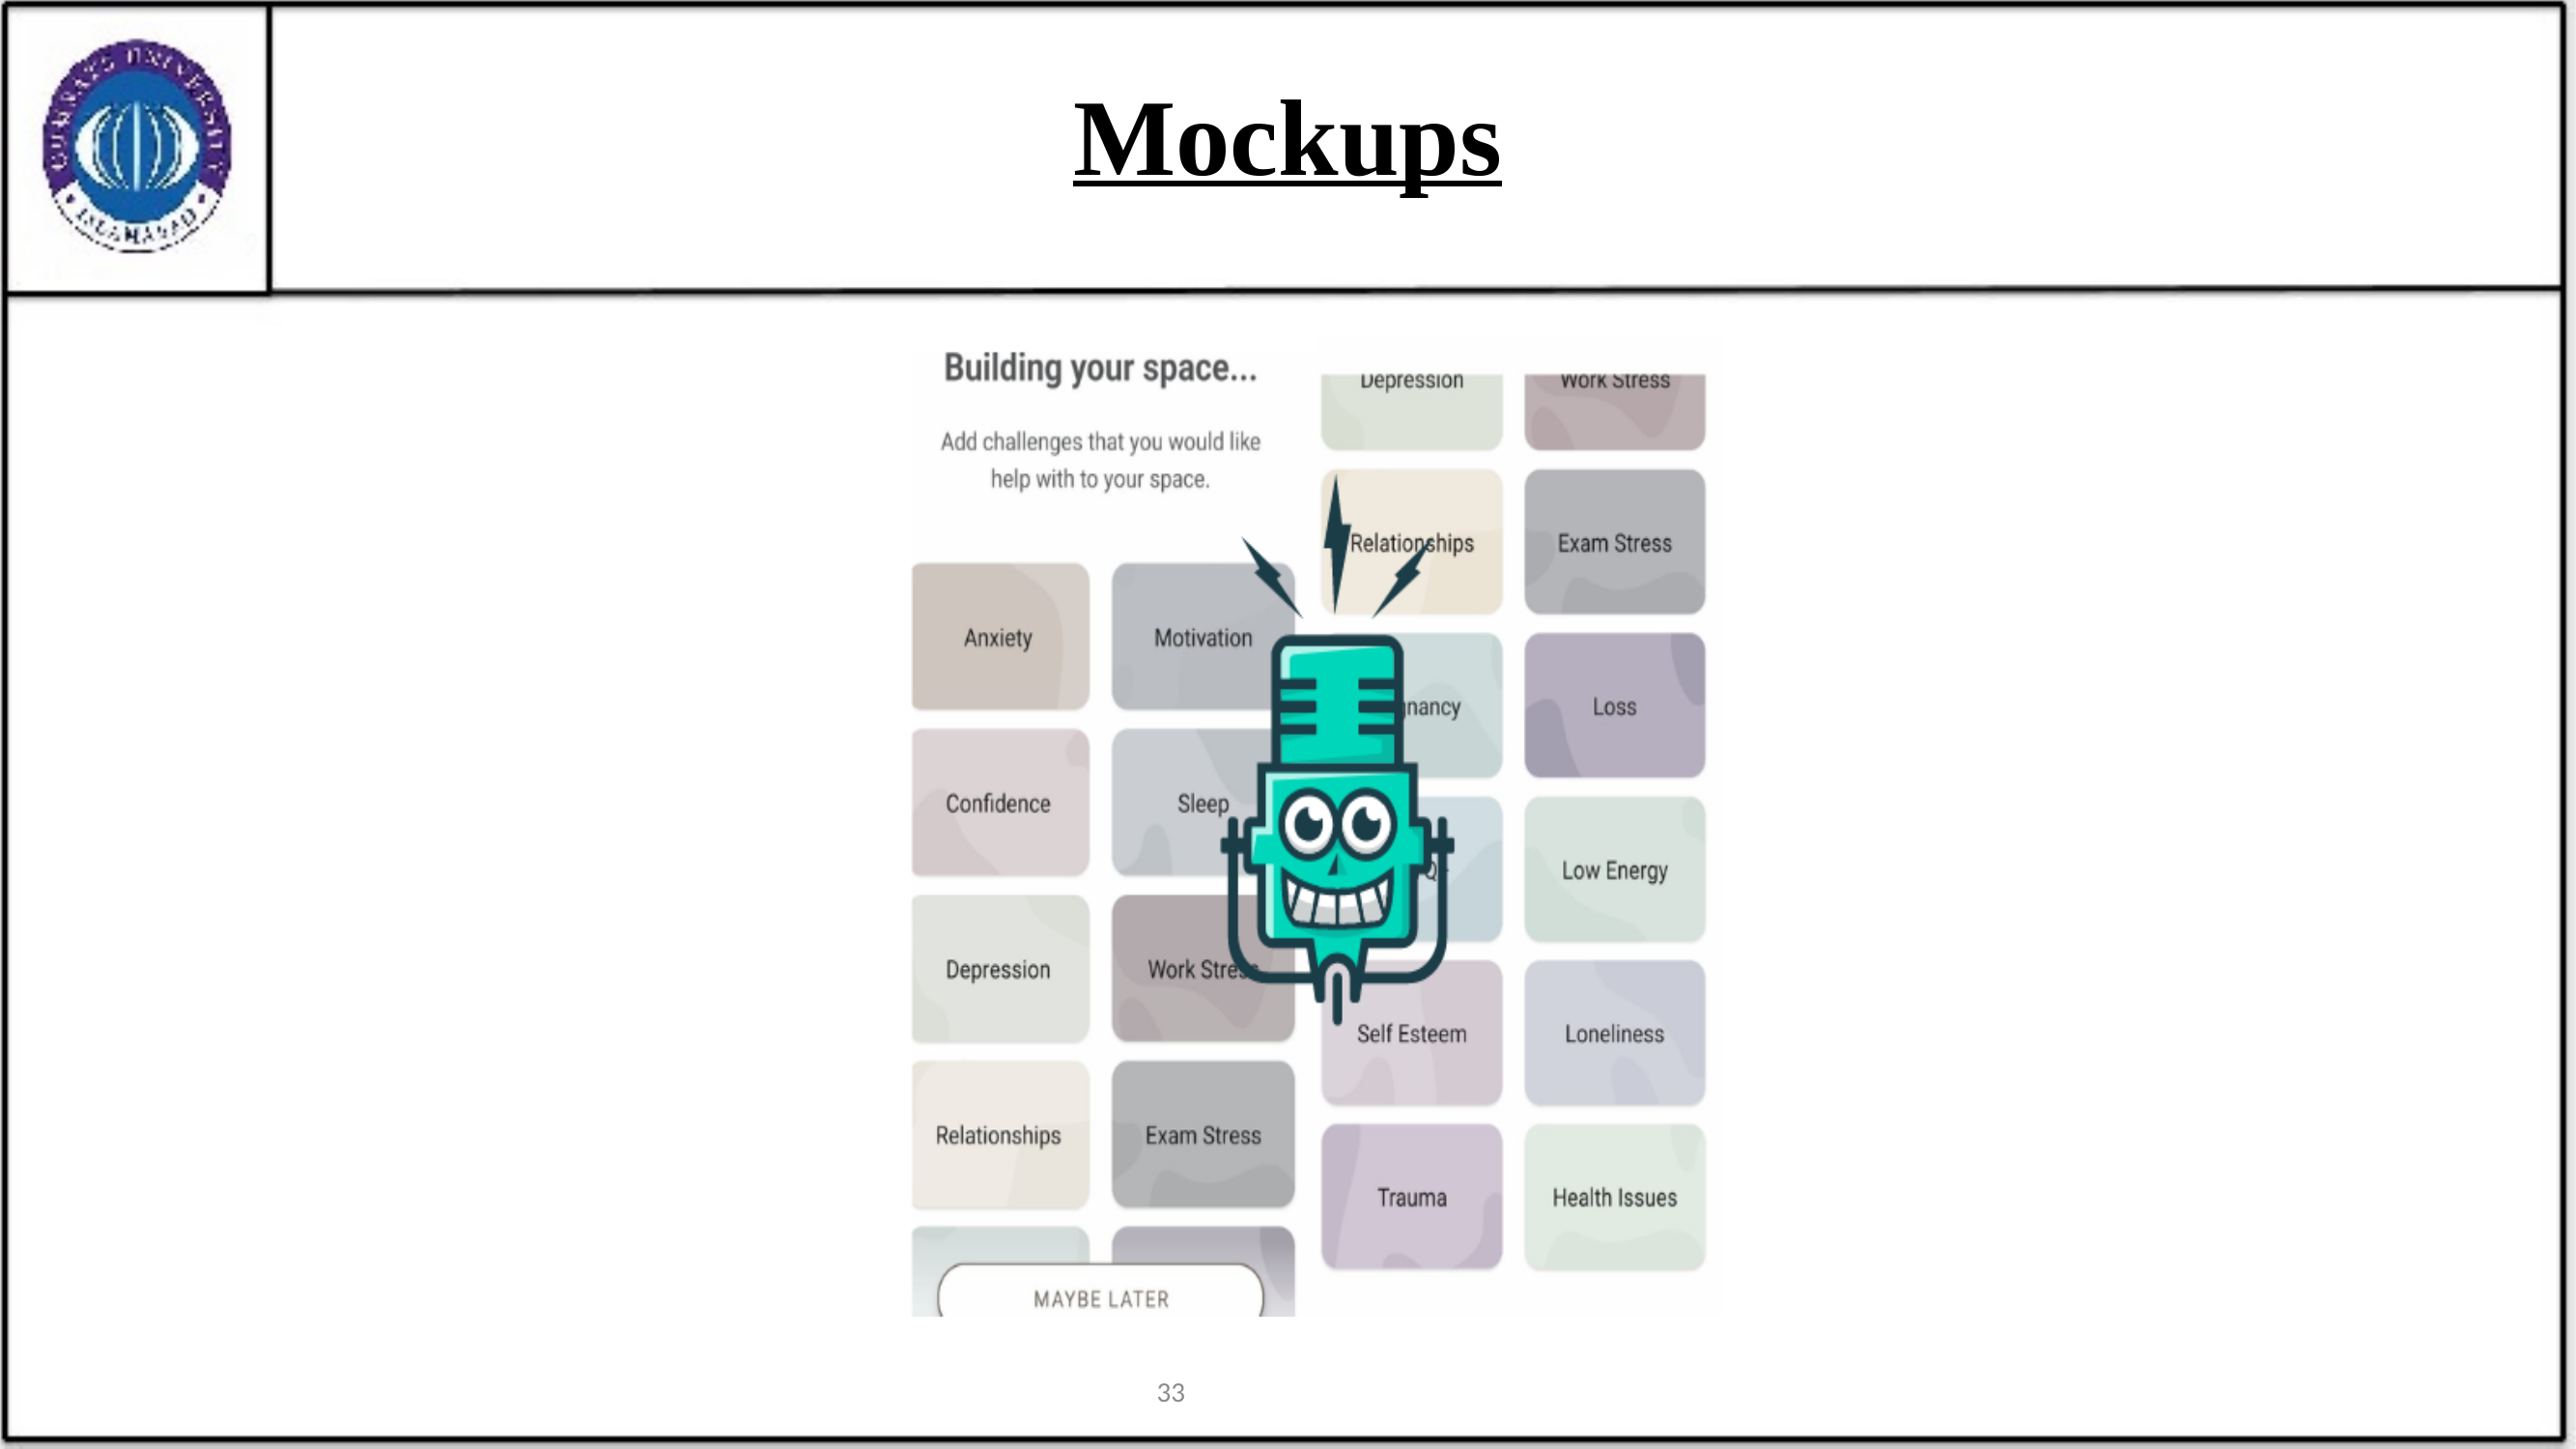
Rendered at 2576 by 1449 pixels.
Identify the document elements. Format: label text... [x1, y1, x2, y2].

picture [0, 0, 2576, 1449]
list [910, 337, 1723, 1317]
title Mockups [128, 58, 2448, 299]
slide_number 33 [1094, 1352, 1203, 1430]
